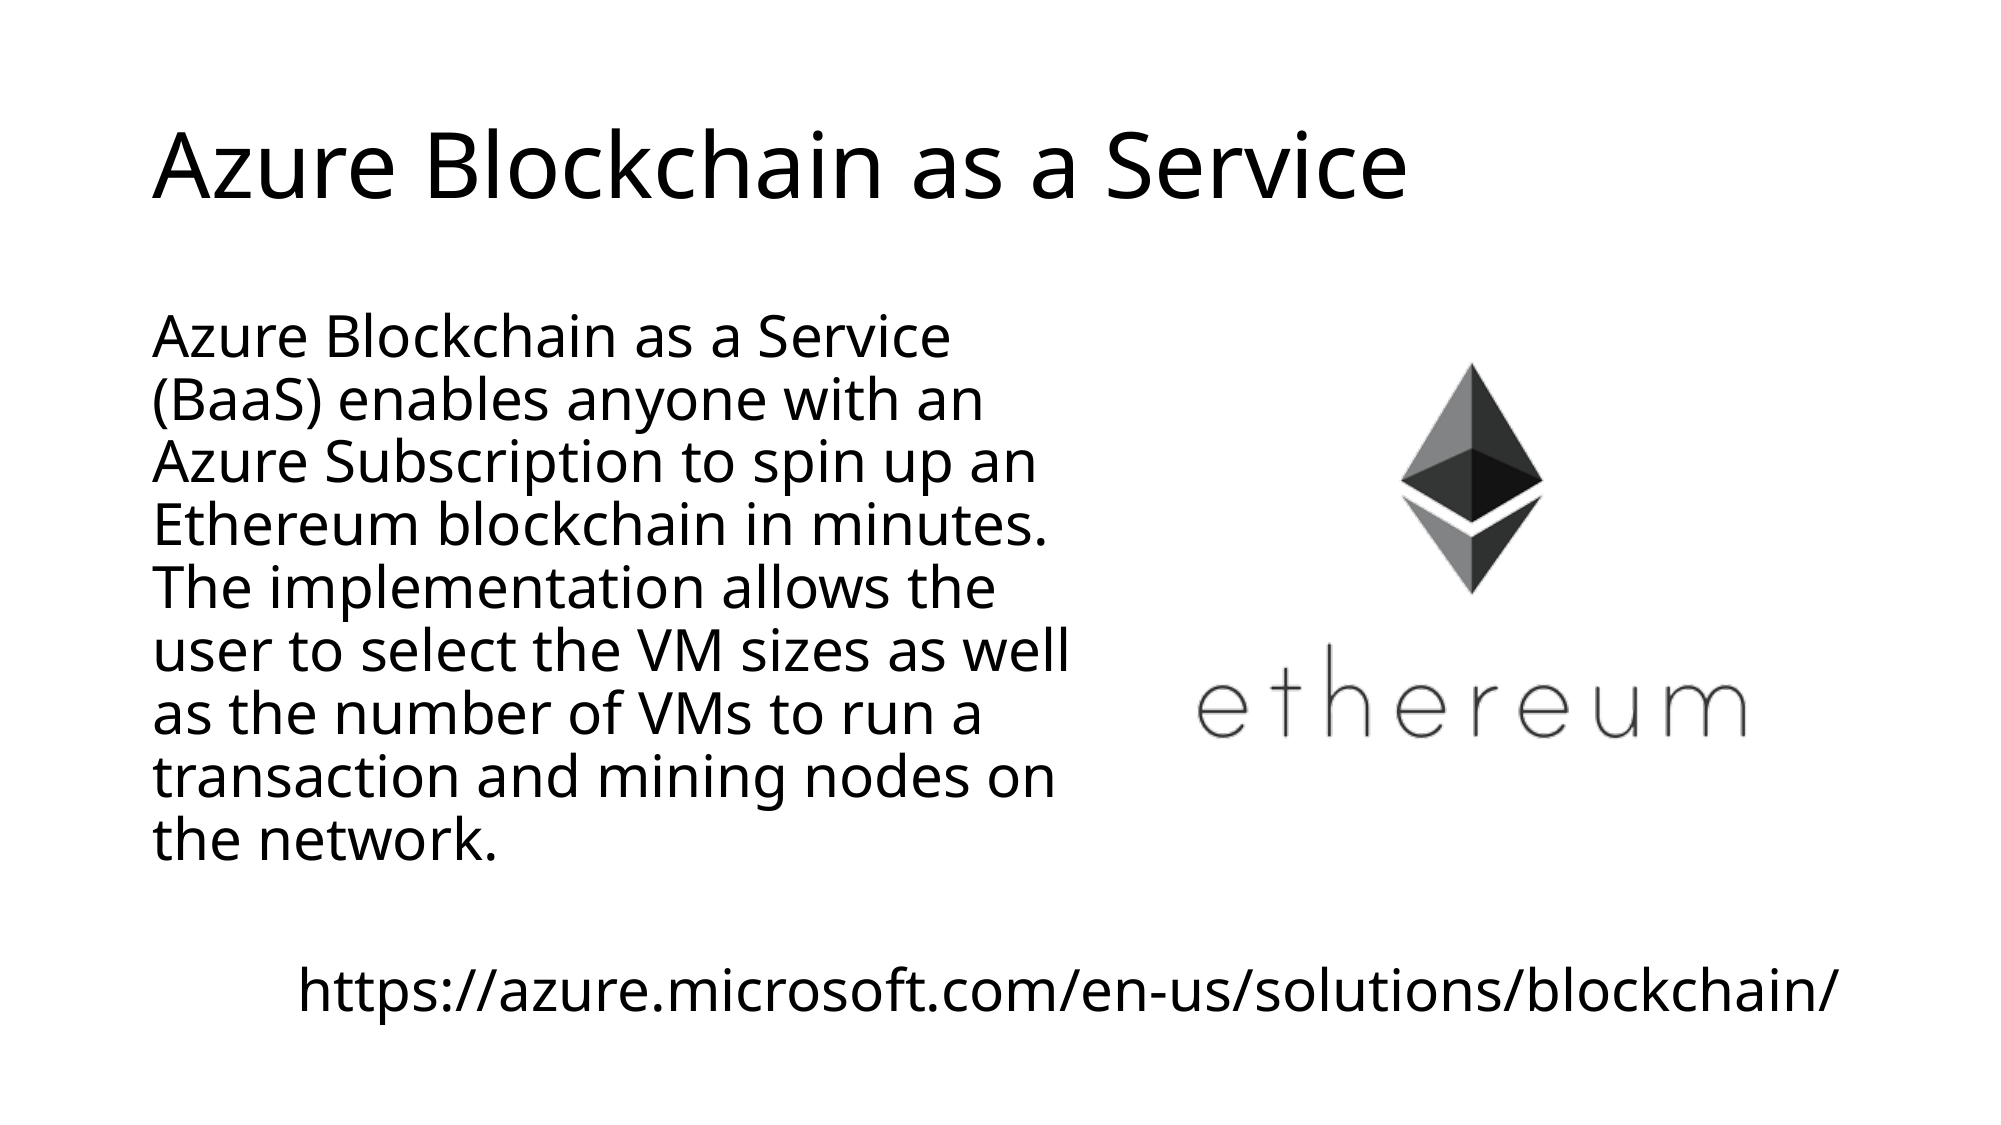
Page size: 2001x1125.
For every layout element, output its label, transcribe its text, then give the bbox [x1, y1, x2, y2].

title Azure Blockchain as a Service [137, 59, 1863, 278]
list Azure Blockchain as a Service (BaaS) enables anyone with an Azure Subscription to spin up an Ethereum blockchain in minutes. The implementation allows the user to select the VM sizes as well as the number of VMs to run a transaction and mining nodes on the network. [137, 299, 1117, 989]
text_box https://azure.microsoft.com/en-us/solutions/blockchain/ [283, 945, 1855, 1031]
picture [1081, 242, 1863, 859]
